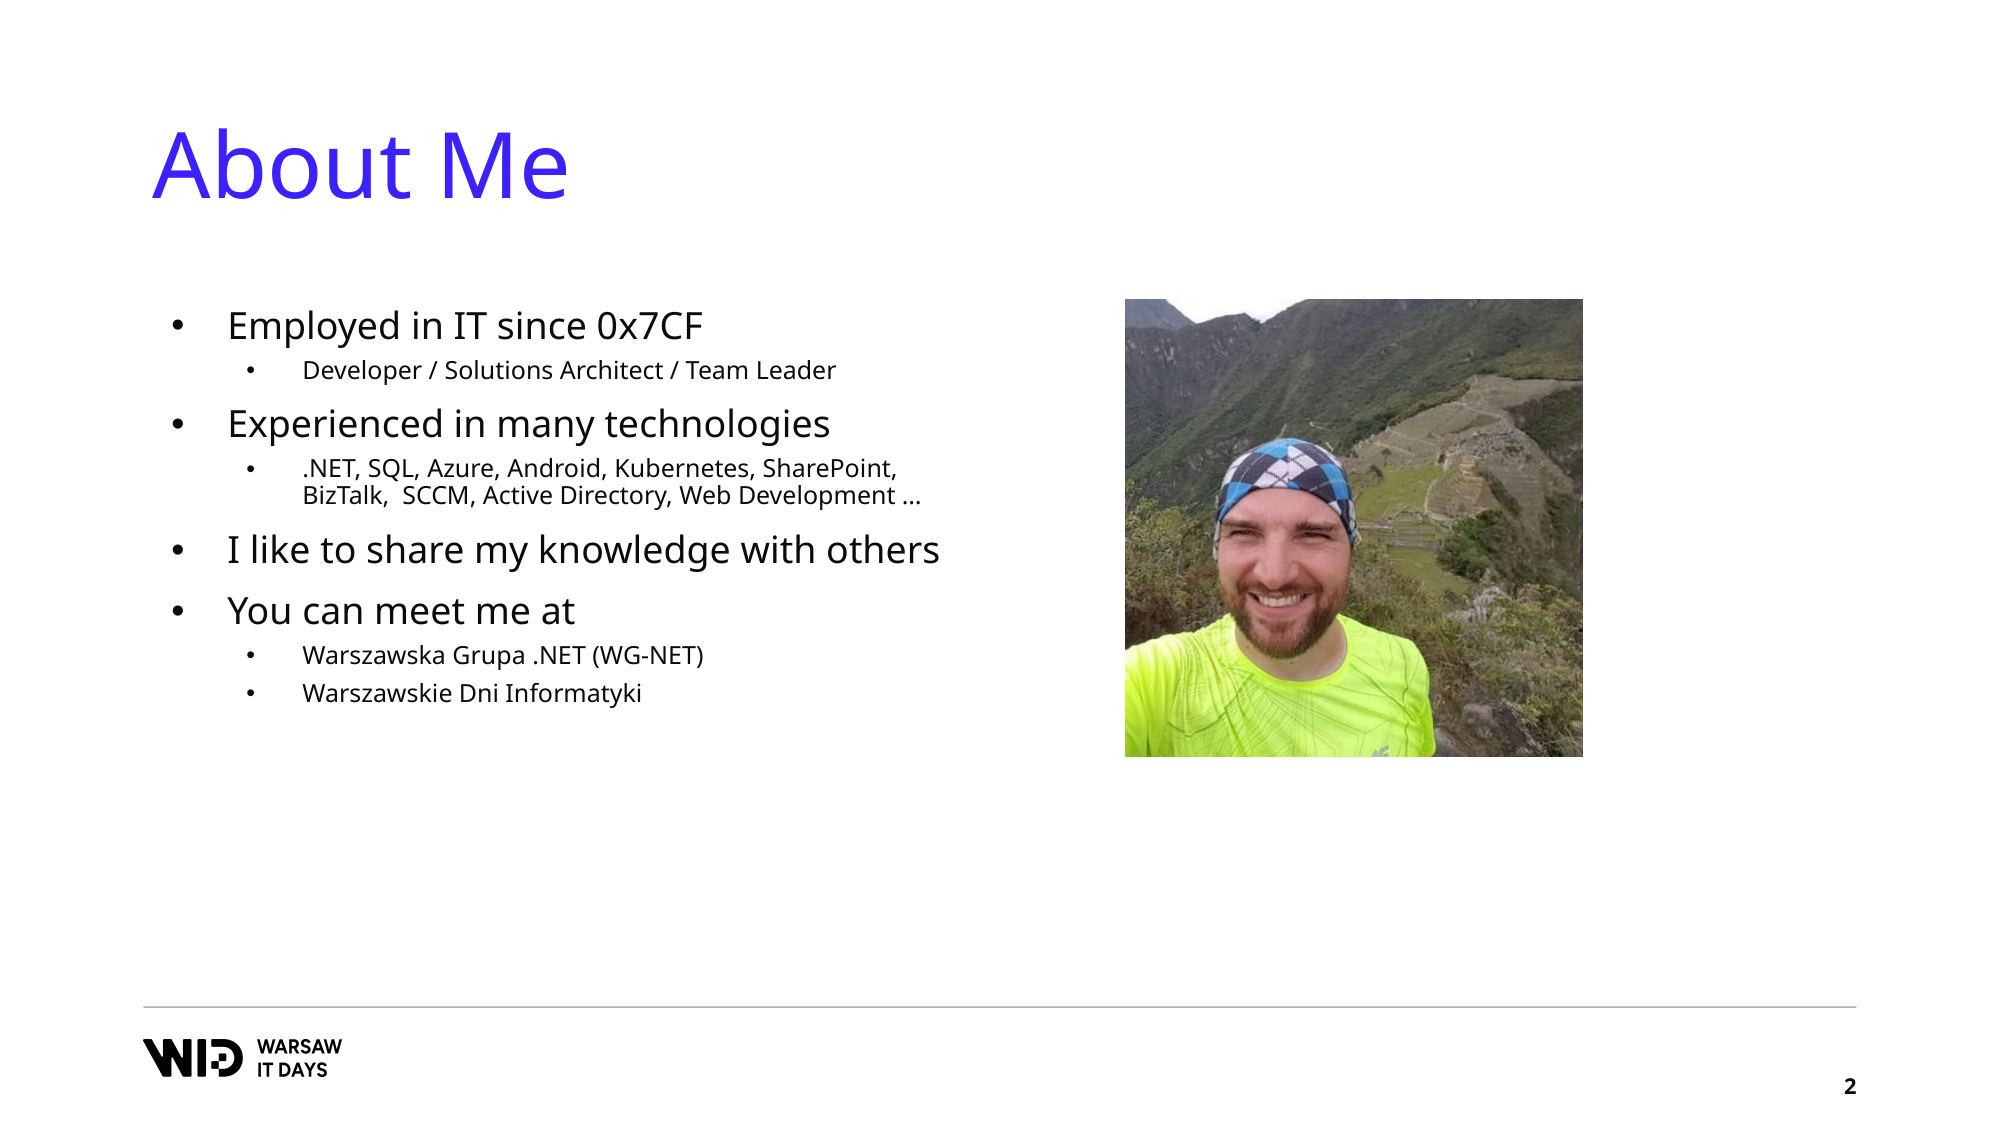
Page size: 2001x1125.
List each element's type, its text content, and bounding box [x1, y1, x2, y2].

picture [143, 1039, 342, 1077]
list Employed in IT since 0x7CF Developer / Solutions Architect / Team Leader Experienced in many technologies .NET, SQL, Azure, Android, Kubernetes, SharePoint, BizTalk, SCCM, Active Directory, Web Development … I like to share my knowledge with others You can meet me at Warszawska Grupa .NET (WG-NET) Warszawskie Dni Informatyki [137, 299, 988, 1014]
title About Me [137, 59, 1863, 278]
slide_number 2 [1412, 450, 1863, 1103]
picture [1125, 299, 1583, 757]
